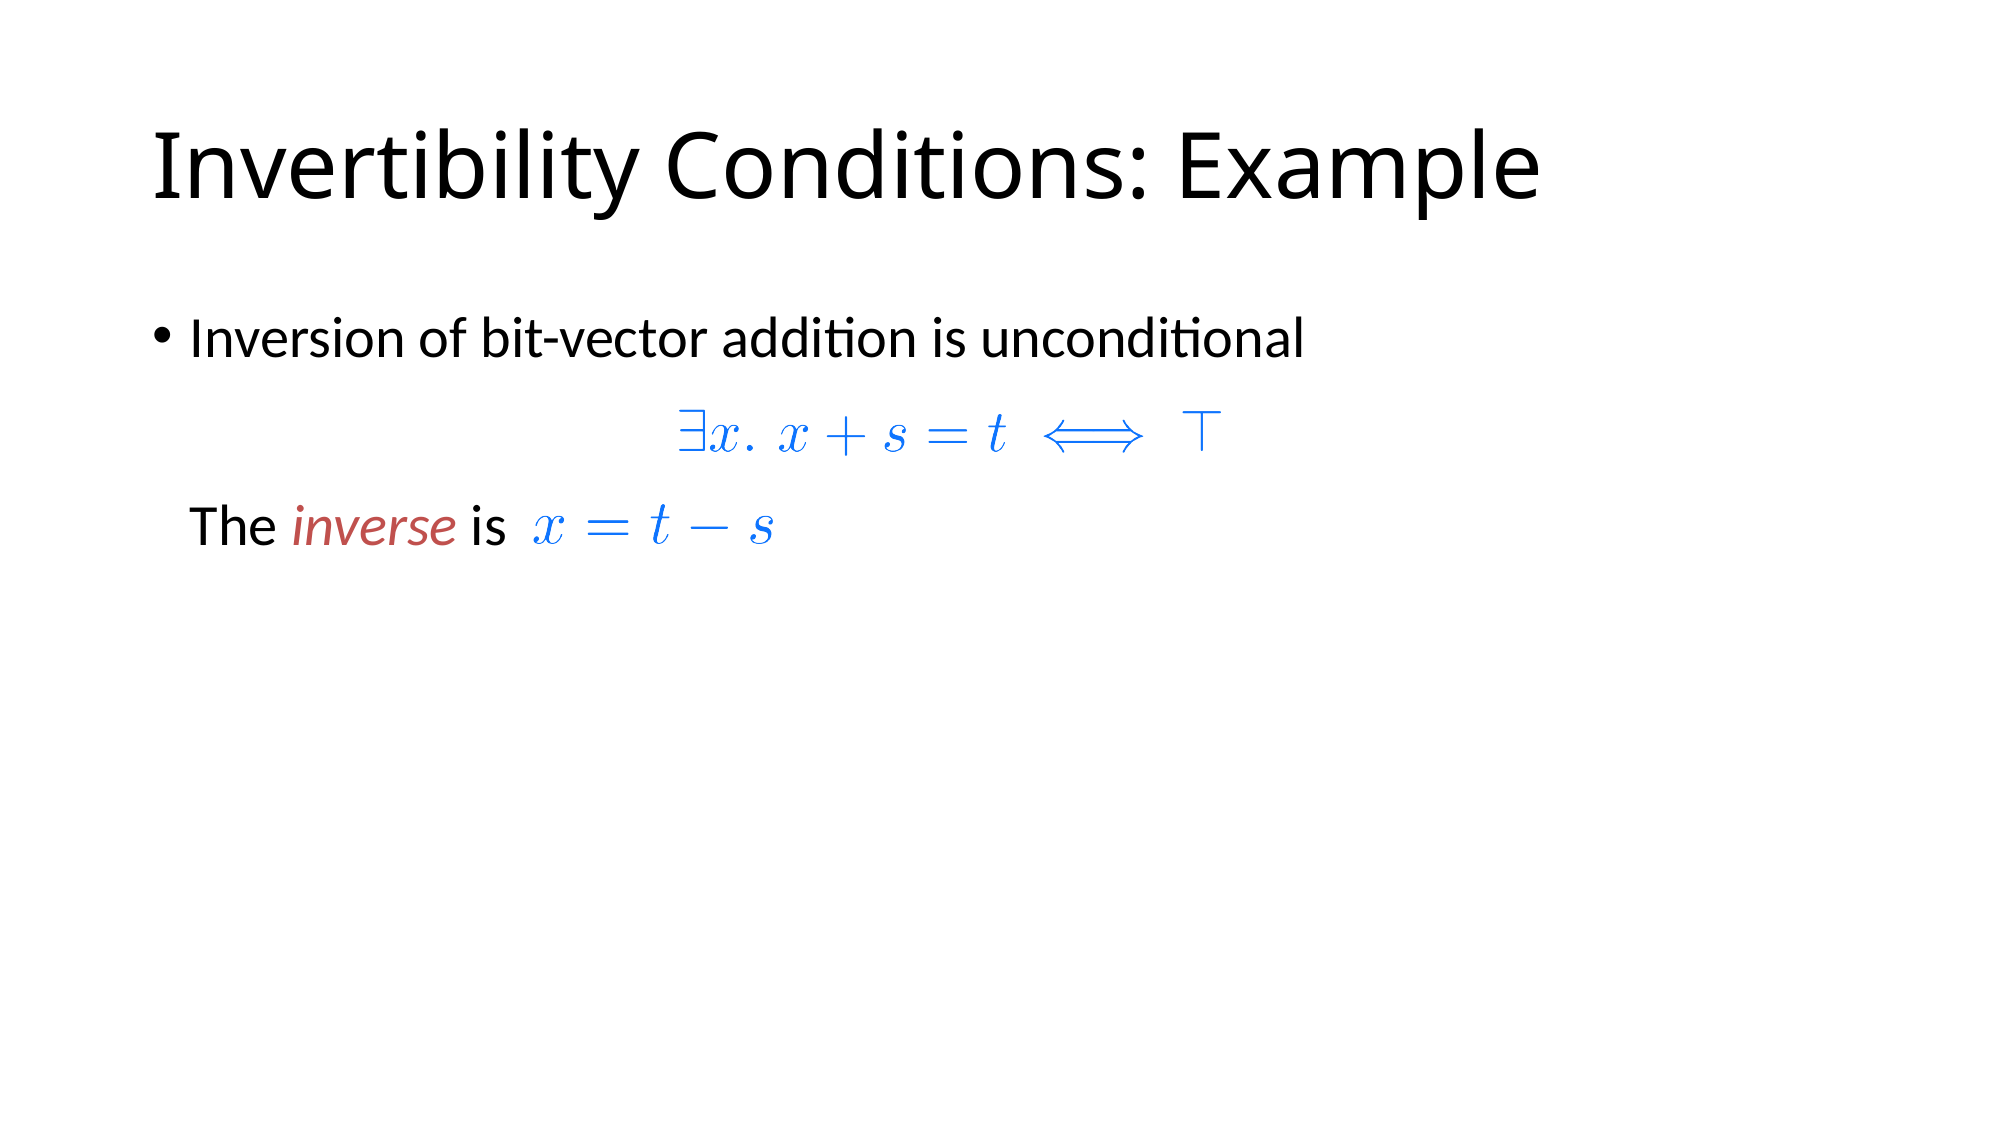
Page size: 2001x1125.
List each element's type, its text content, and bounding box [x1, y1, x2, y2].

picture [533, 504, 773, 544]
picture [679, 409, 1221, 456]
title Invertibility Conditions: Example [137, 59, 1863, 278]
list Inversion of bit-vector addition is unconditional The inverse is [137, 299, 1863, 1014]
